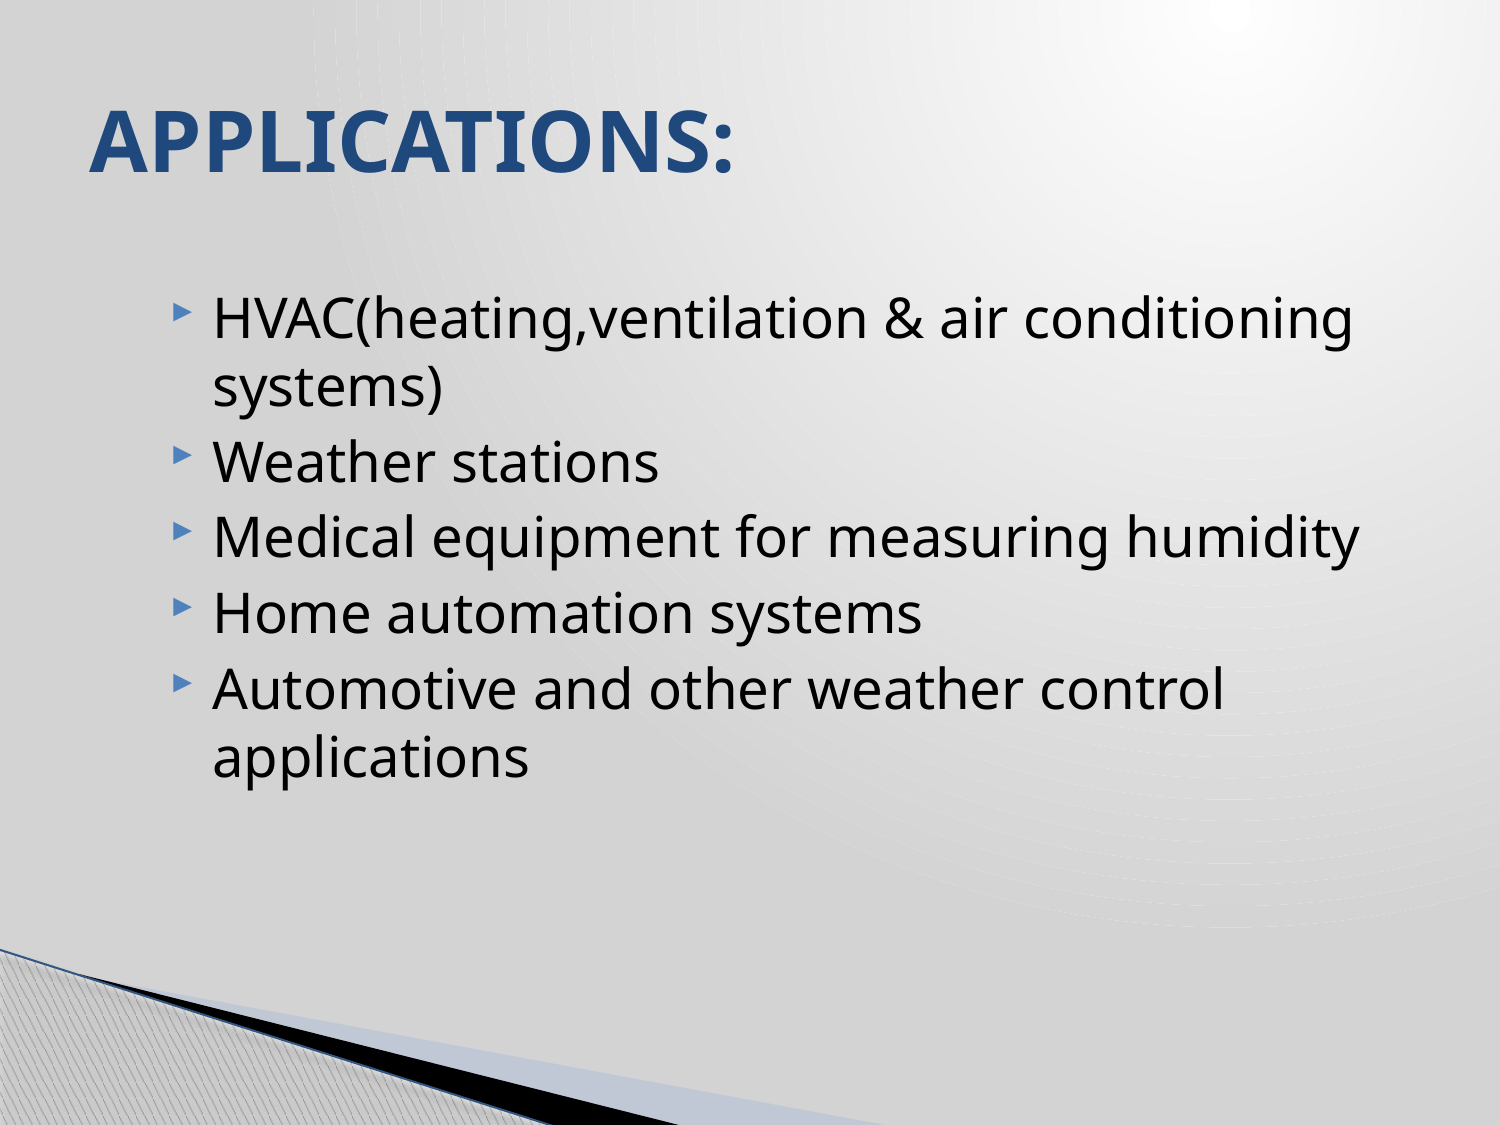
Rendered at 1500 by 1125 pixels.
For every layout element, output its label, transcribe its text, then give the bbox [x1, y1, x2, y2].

title APPLICATIONS: [75, 45, 1425, 233]
list HVAC(heating,ventilation & air conditioning systems) Weather stations Medical equipment for measuring humidity Home automation systems Automotive and other weather control applications [137, 275, 1425, 986]
